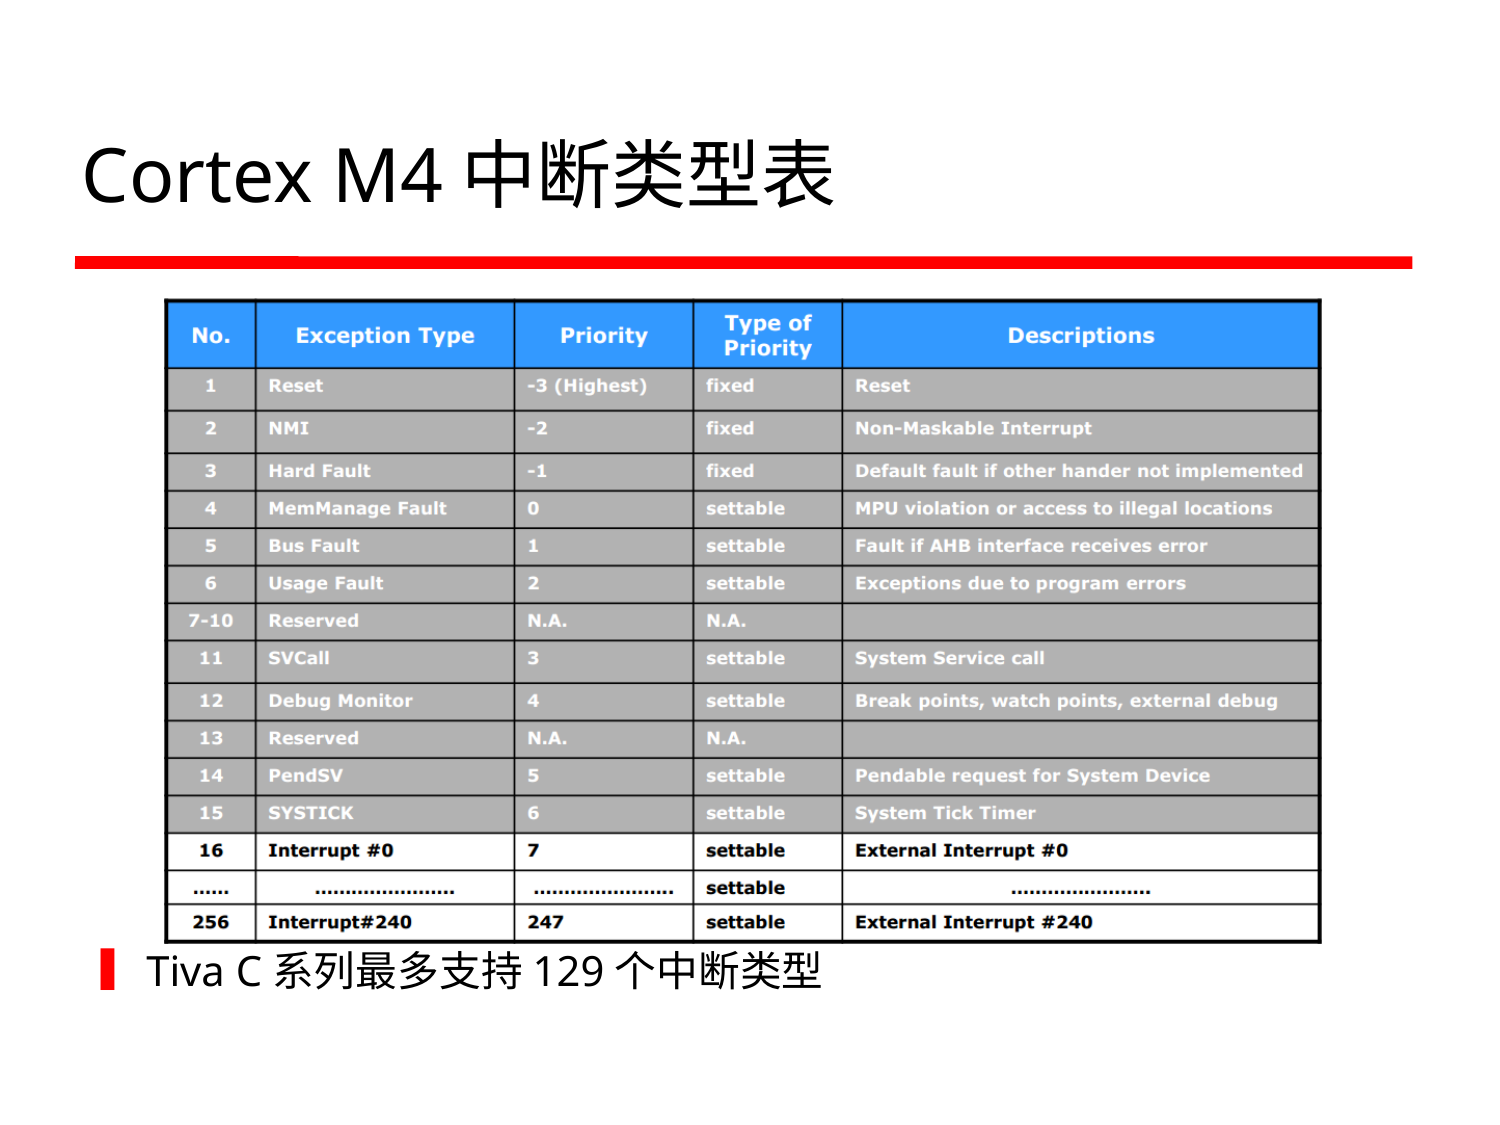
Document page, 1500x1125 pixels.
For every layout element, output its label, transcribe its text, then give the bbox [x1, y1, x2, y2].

list TIVA系列最多支持129 个中断类型 Tiva C系列最多支持129个中断类型 [74, 309, 1417, 1055]
title Cortex M4中断类型表 [66, 37, 1413, 226]
picture [163, 292, 1327, 945]
